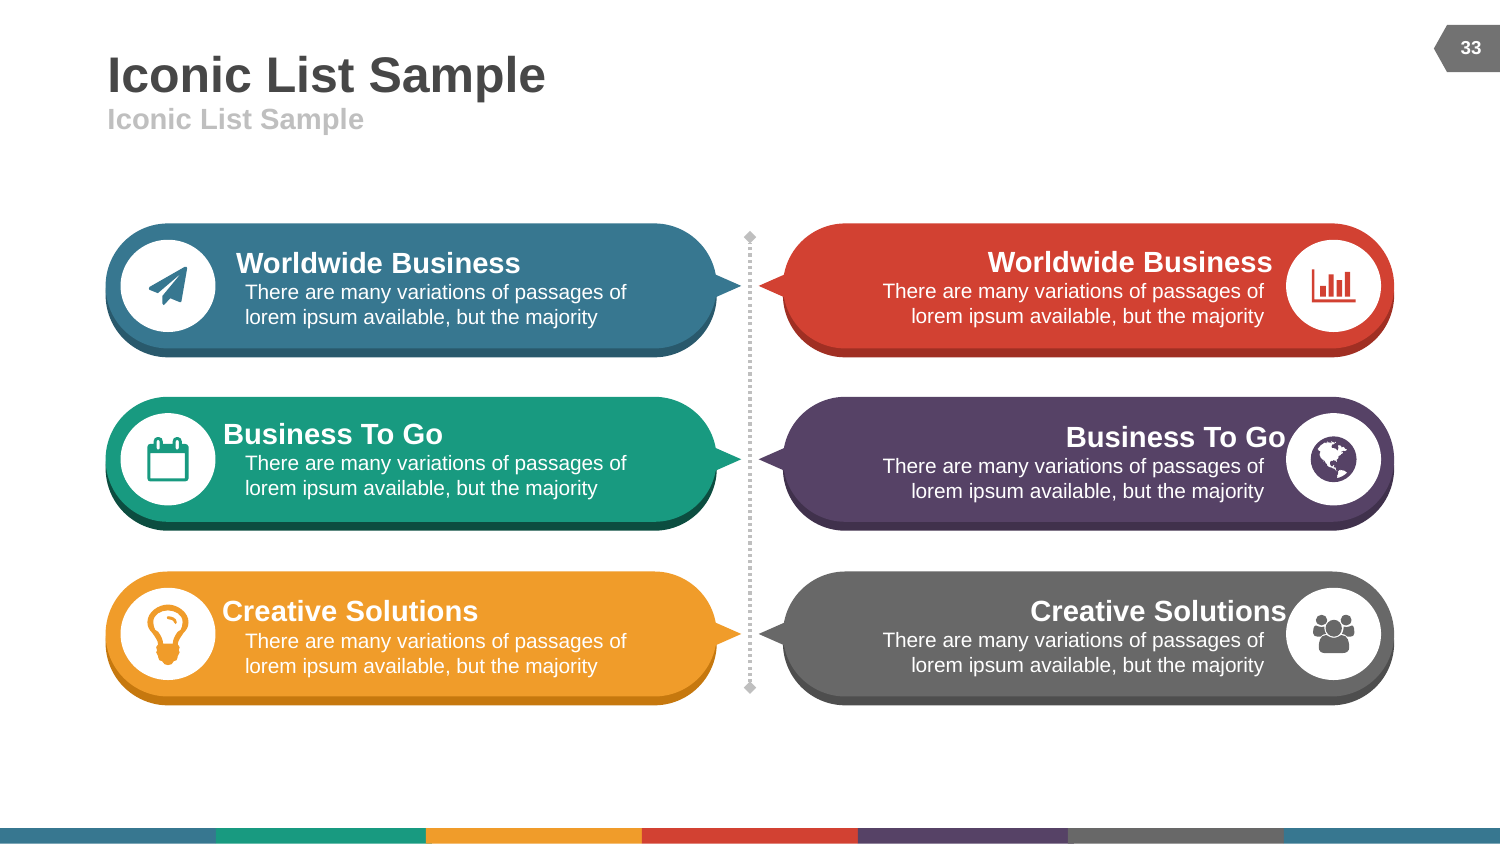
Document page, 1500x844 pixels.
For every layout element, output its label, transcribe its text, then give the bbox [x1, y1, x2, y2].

title Iconic List Sample [107, 43, 1033, 102]
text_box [105, 571, 742, 706]
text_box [758, 571, 1395, 706]
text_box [105, 223, 742, 358]
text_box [833, 242, 1265, 329]
list Iconic List Sample [107, 101, 783, 135]
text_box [244, 592, 676, 678]
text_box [758, 223, 1395, 358]
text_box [105, 396, 742, 531]
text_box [1285, 239, 1382, 333]
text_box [833, 417, 1265, 504]
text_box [758, 396, 1395, 531]
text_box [244, 415, 676, 501]
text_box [120, 412, 216, 506]
slide_number 33 [1439, 24, 1500, 70]
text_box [833, 592, 1265, 678]
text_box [244, 243, 676, 330]
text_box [1285, 587, 1382, 681]
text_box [120, 239, 216, 333]
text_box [120, 587, 216, 681]
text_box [1285, 412, 1382, 506]
